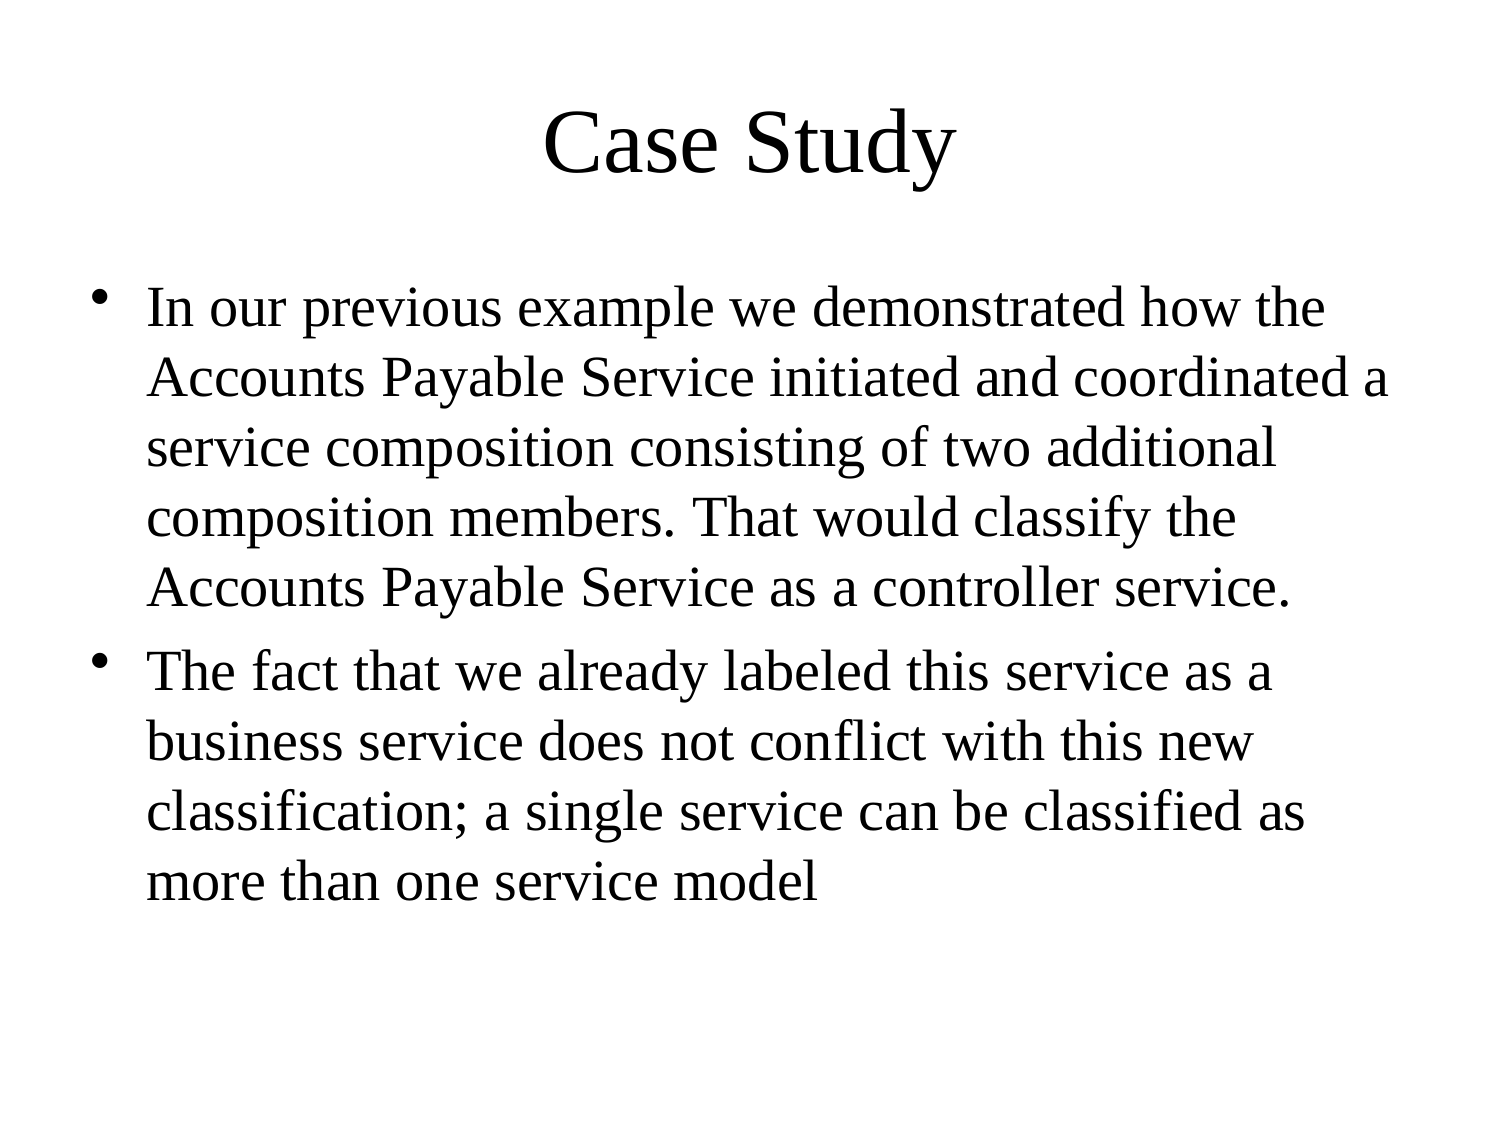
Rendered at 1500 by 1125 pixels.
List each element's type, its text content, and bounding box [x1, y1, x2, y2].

text_box In our previous example we demonstrated how the Accounts Payable Service initiated and coordinated a service composition consisting of two additional composition members. That would classify the Accounts Payable Service as a controller service. The fact that we already labeled this service as a business service does not conflict with this new classification; a single service can be classified as more than one service model [87, 266, 1391, 913]
title Case Study [34, 3, 1475, 269]
